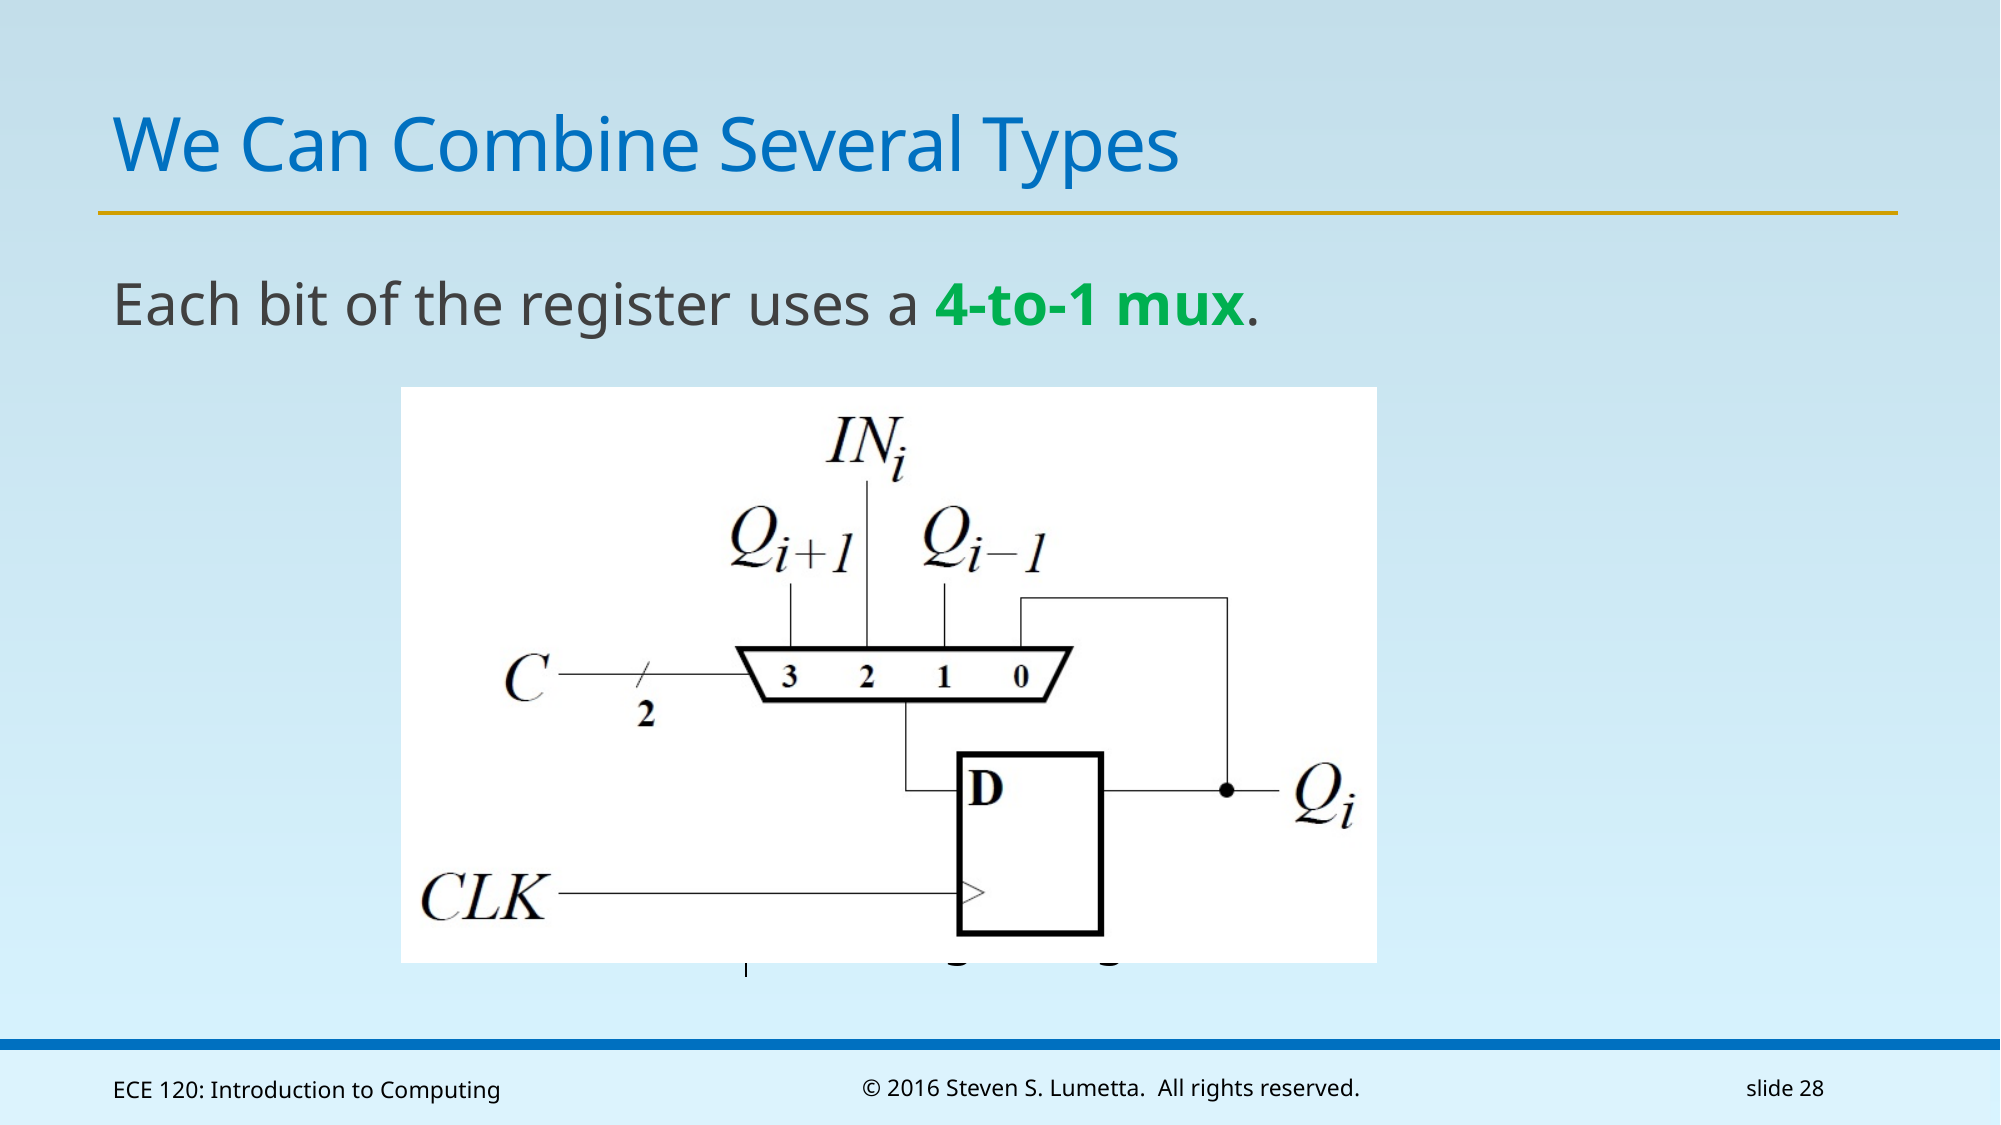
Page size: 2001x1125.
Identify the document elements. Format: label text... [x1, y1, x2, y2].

picture [400, 387, 1377, 964]
title We Can Combine Several Types [97, 88, 1900, 194]
slide_number ECE 120: Introduction to Computing [97, 1059, 586, 1120]
slide_number slide 28 [1624, 1059, 1840, 1120]
footer © 2016 Steven S. Lumetta. All rights reserved. [604, 1059, 1376, 1120]
list Each bit of the register uses a 4-to-1 mux. [97, 267, 1377, 963]
table_cell 11 [596, 970, 745, 977]
table_cell shift right (high to low) [747, 970, 1376, 977]
